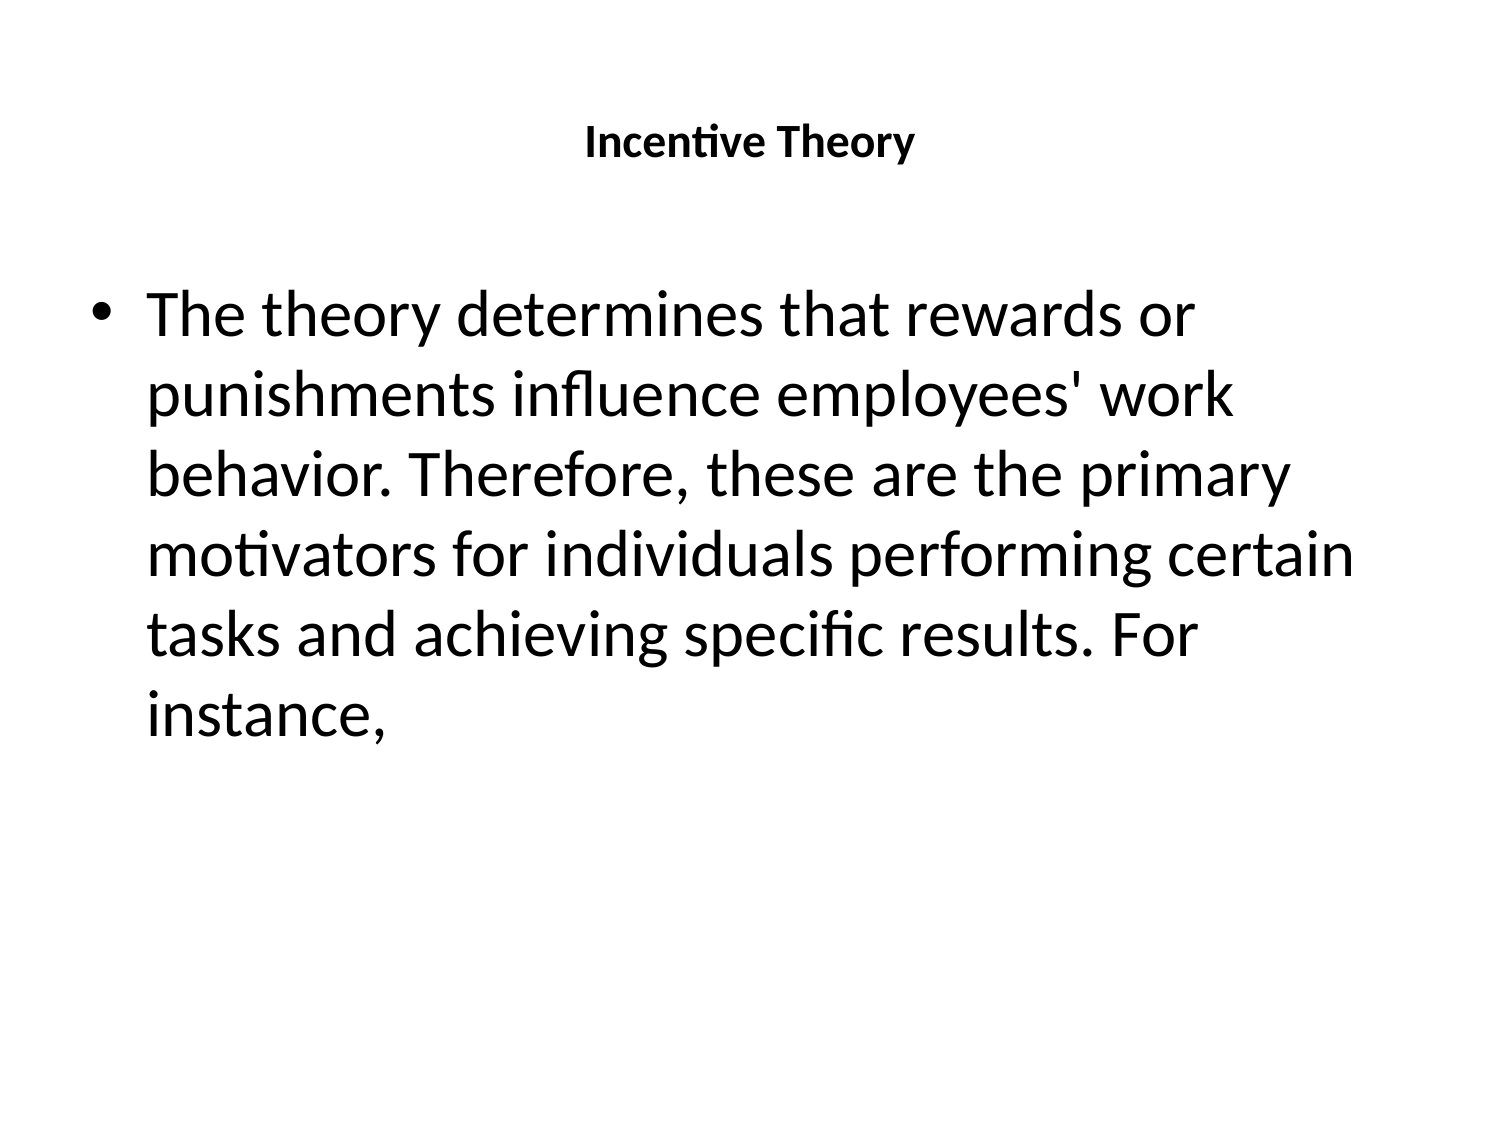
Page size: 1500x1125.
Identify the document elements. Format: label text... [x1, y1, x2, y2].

list The theory determines that rewards or punishments influence employees' work behavior. Therefore, these are the primary motivators for individuals performing certain tasks and achieving specific results. For instance, [75, 262, 1425, 1005]
title Incentive Theory [75, 45, 1425, 233]
